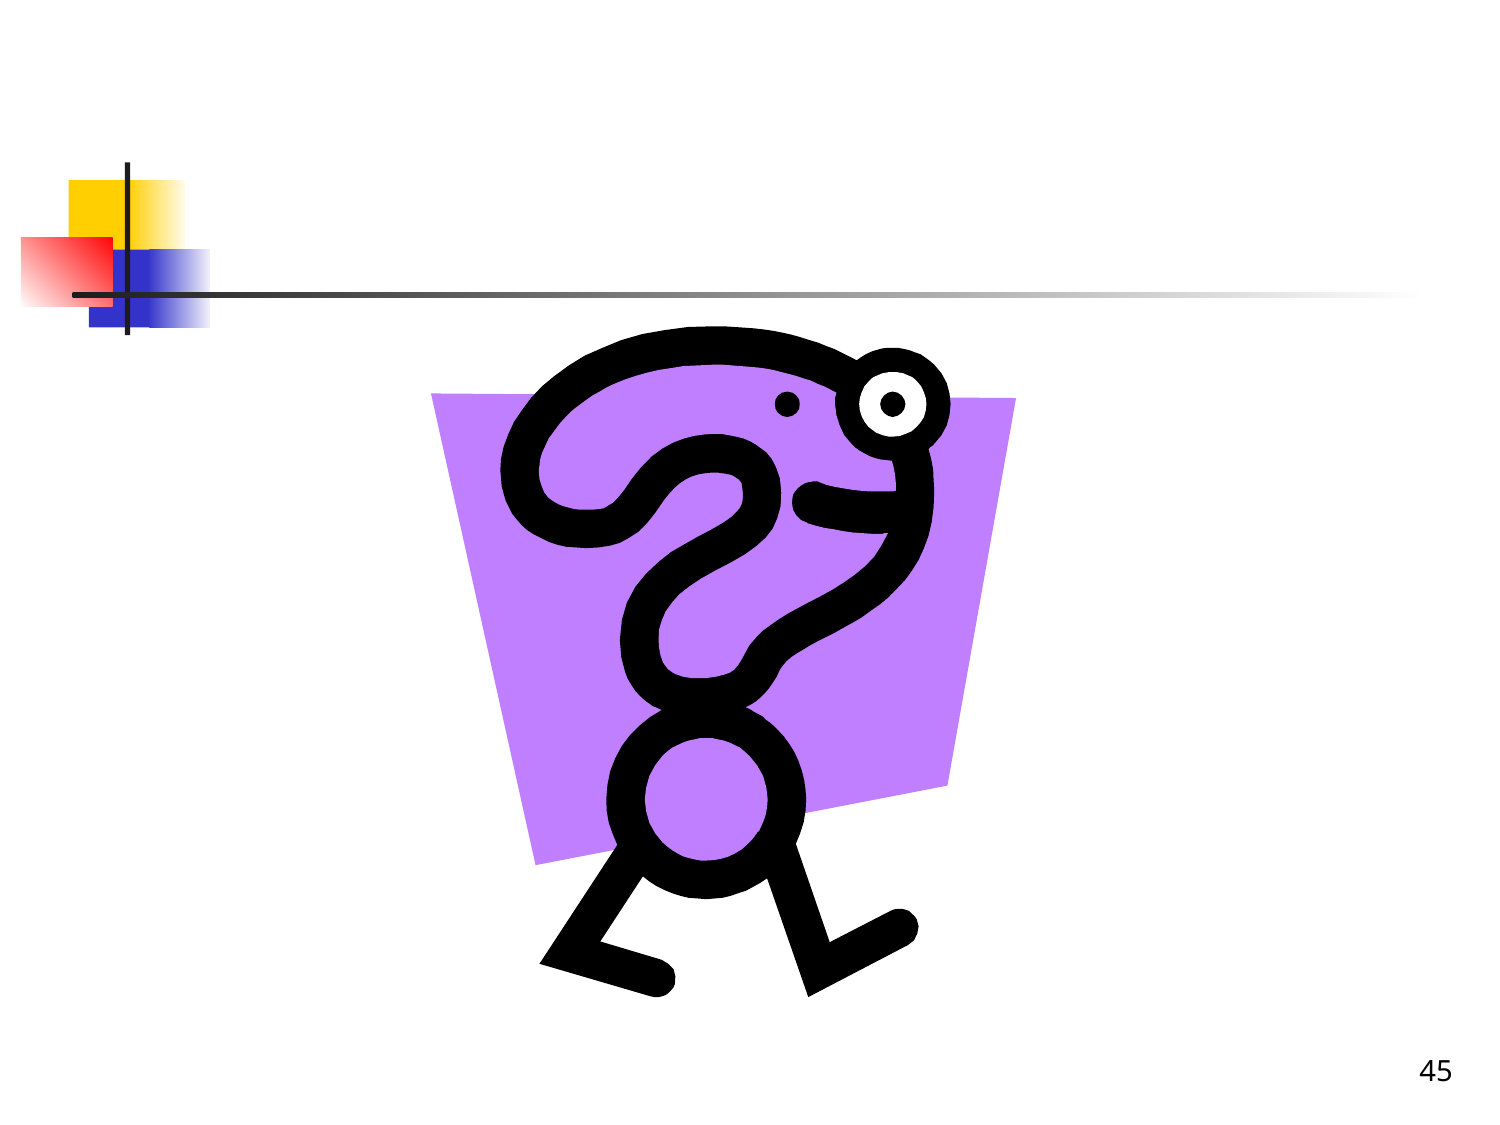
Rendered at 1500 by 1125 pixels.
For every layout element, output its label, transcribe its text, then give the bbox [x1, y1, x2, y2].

picture [430, 326, 1016, 1000]
slide_number 45 [1155, 1024, 1468, 1100]
